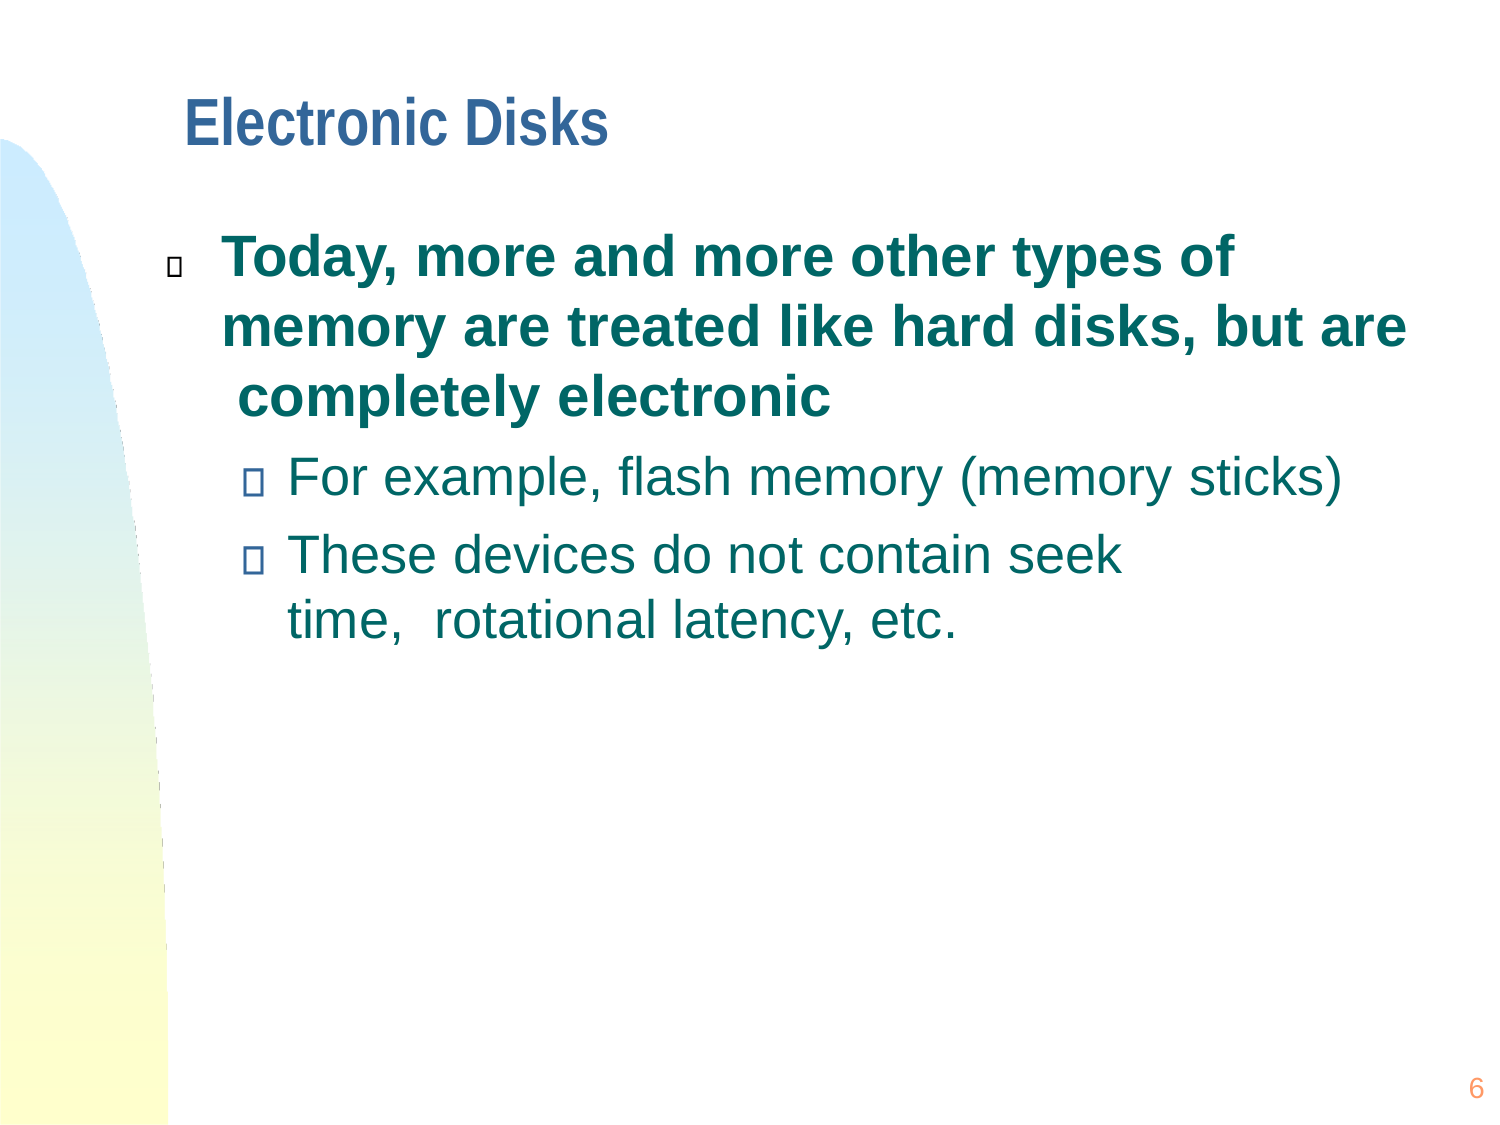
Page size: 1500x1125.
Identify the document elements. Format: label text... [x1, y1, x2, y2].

title Electronic Disks [182, 77, 788, 268]
picture [0, 138, 169, 1125]
text_box [165, 245, 203, 285]
text_box Today, more and more other types of memory are treated like hard disks, but are completely electronic For example, flash memory (memory sticks) These devices do not contain seek time, rotational latency, etc. [219, 216, 1414, 650]
text_box 6 [1462, 1069, 1492, 1105]
